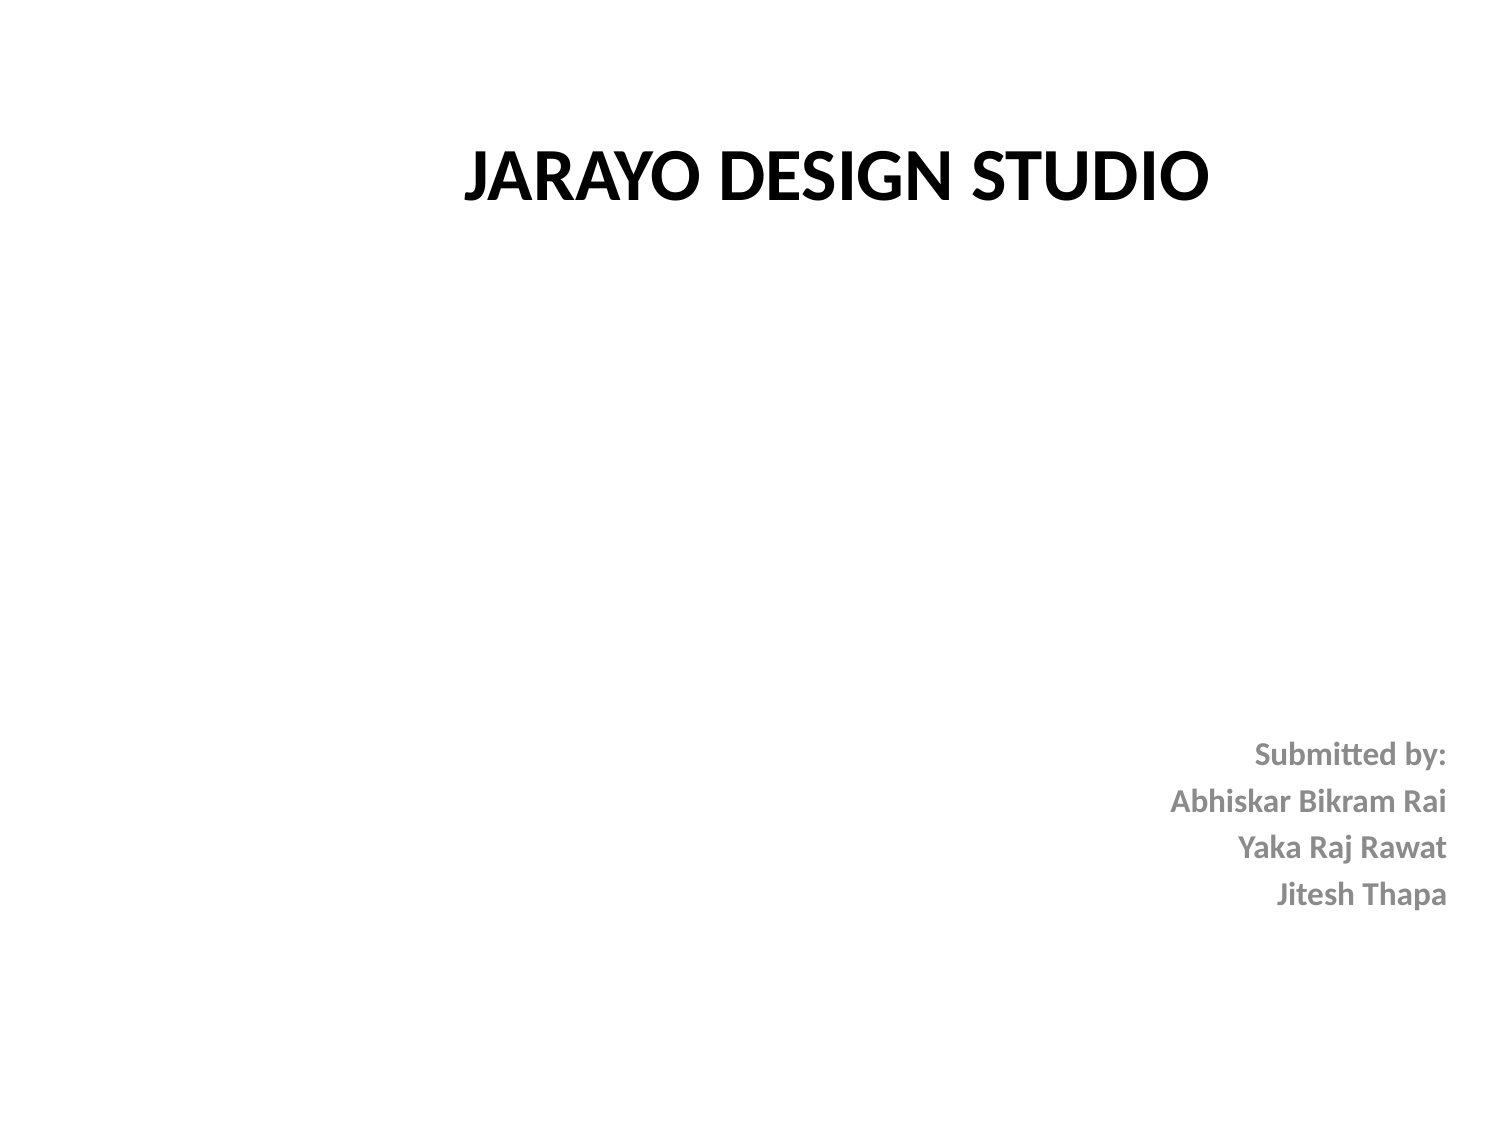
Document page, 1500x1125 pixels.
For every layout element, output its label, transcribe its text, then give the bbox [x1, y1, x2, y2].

subtitle Submitted by: Abhiskar Bikram Rai Yaka Raj Rawat Jitesh Thapa [87, 725, 1463, 1075]
title JARAYO DESIGN STUDIO [125, 50, 1400, 292]
